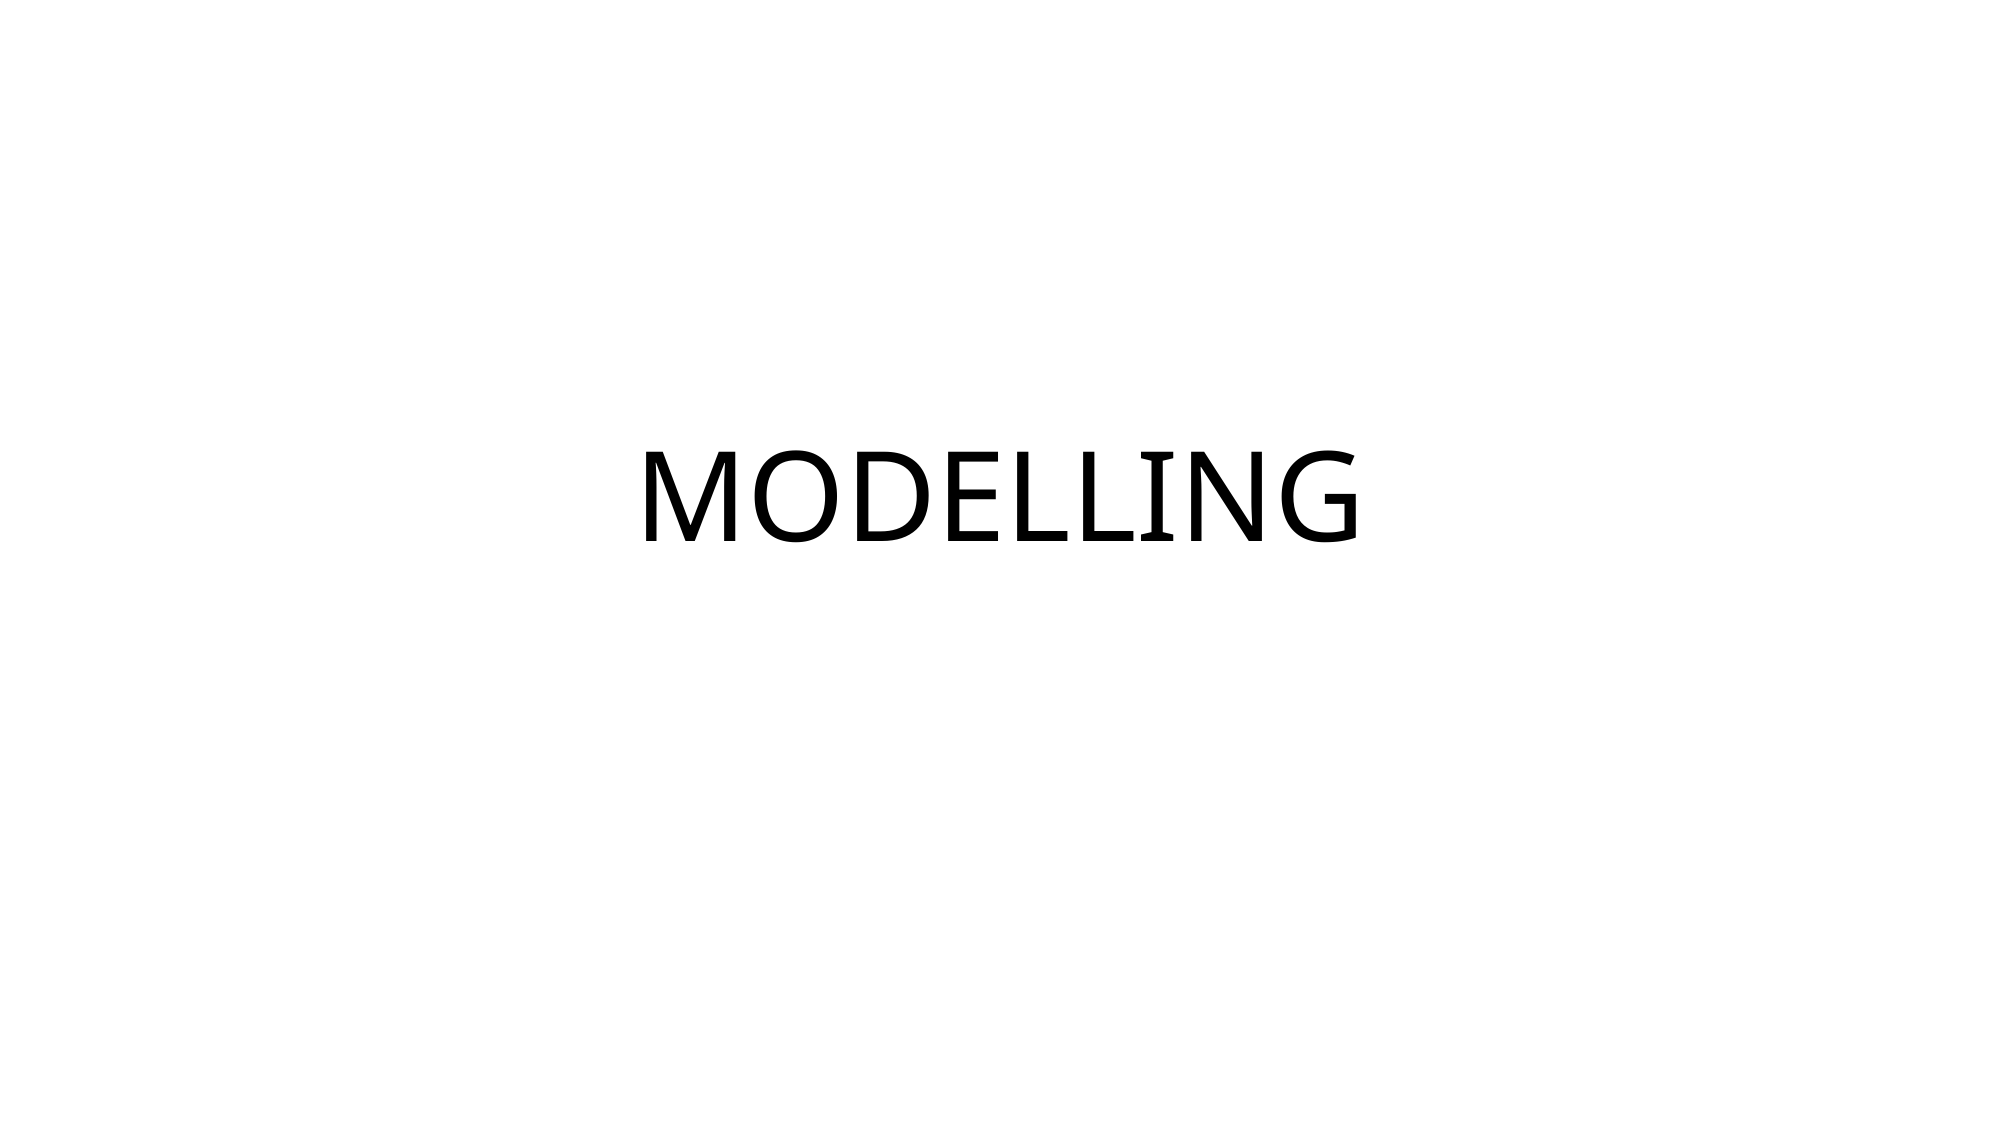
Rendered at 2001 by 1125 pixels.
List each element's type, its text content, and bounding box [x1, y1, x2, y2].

title MODELLING [249, 184, 1750, 576]
